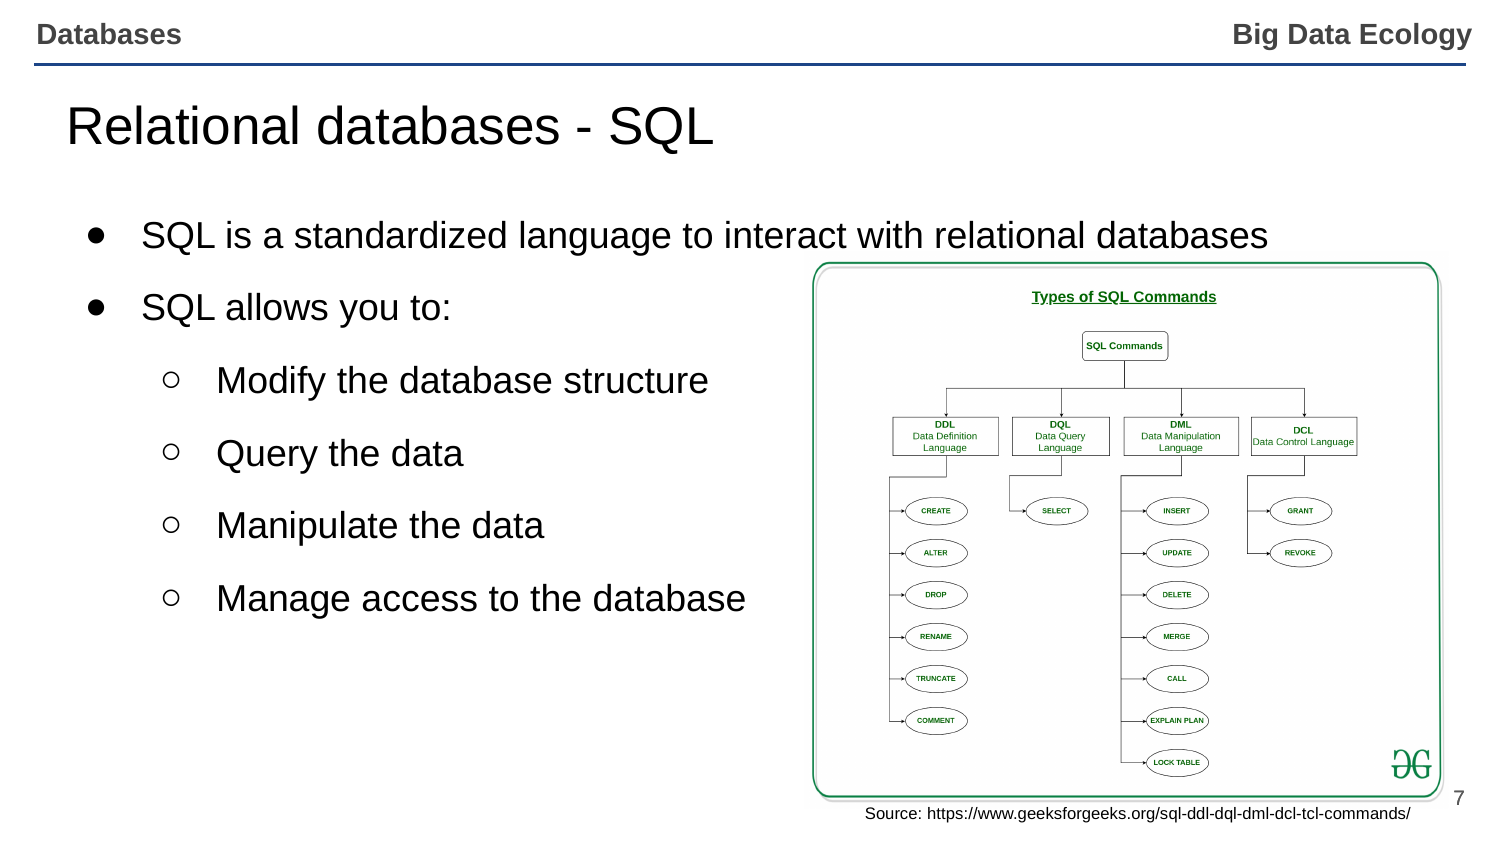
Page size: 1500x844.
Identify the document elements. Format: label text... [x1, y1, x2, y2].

text_box Relational databases - SQL [51, 76, 1449, 171]
text_box Source: https://www.geeksforgeeks.org/sql-ddl-dql-dml-dcl-tcl-commands/ [652, 793, 1427, 834]
text_box SQL is a standardized language to interact with relational databases SQL allows you to: Modify the database structure Query the data Manipulate the data Manage access to the database [51, 188, 1449, 844]
picture [804, 251, 1450, 809]
